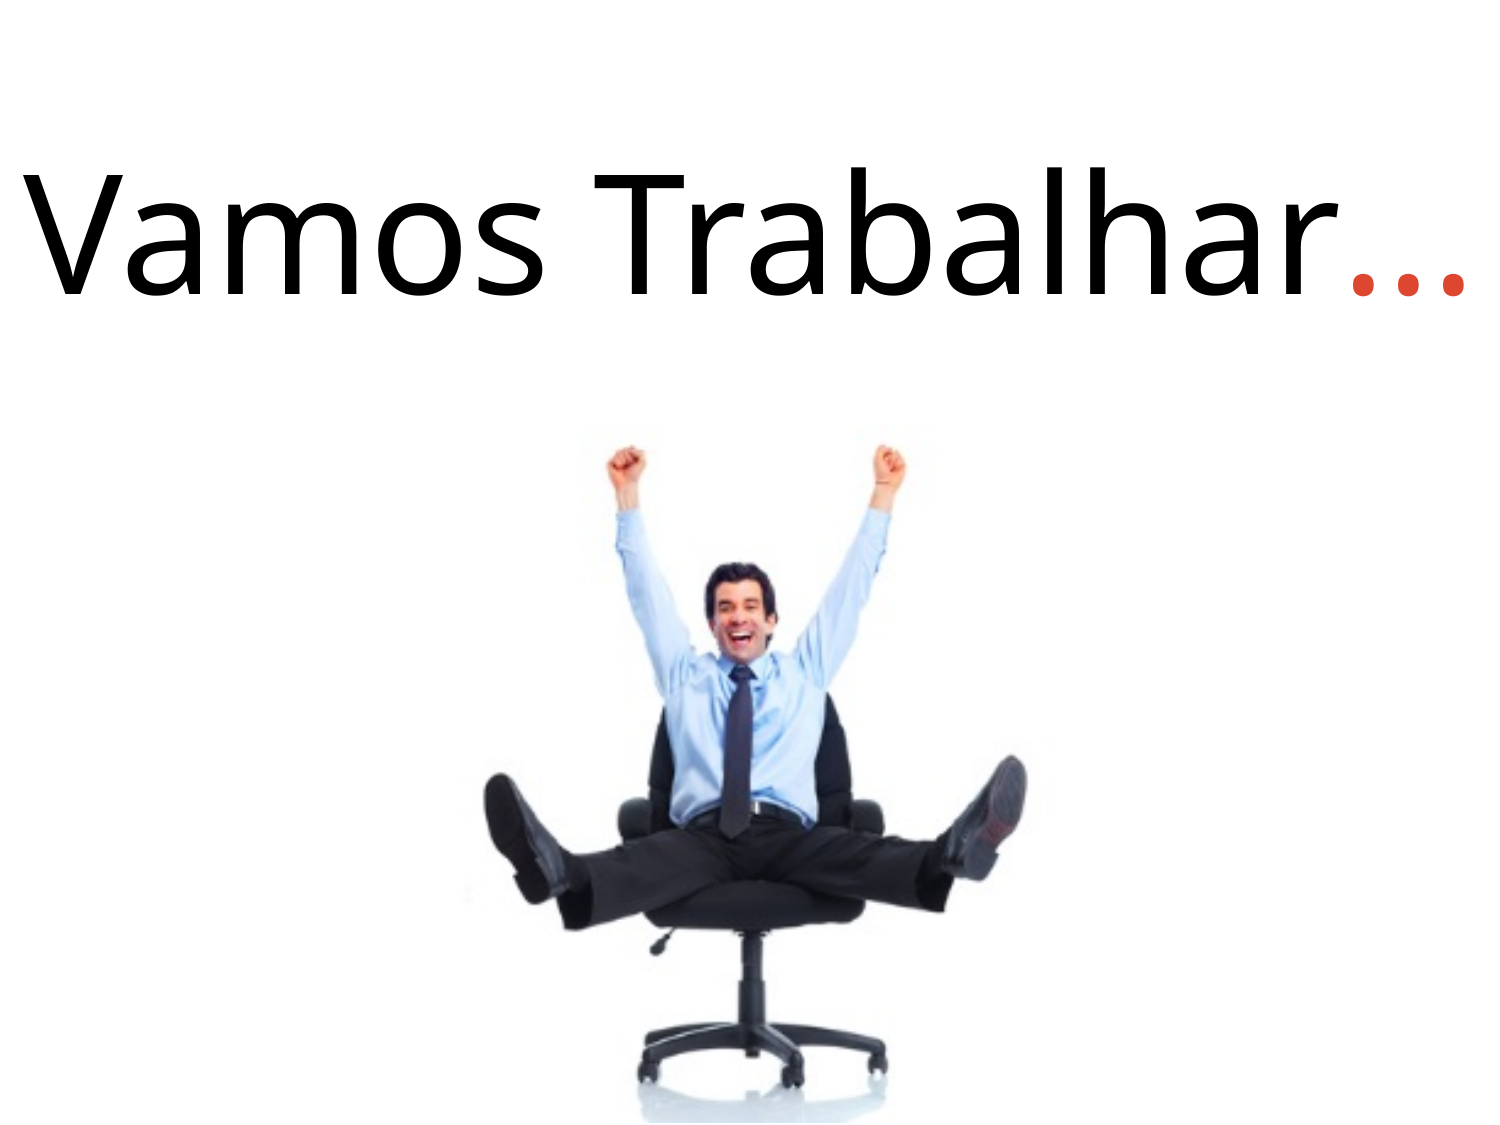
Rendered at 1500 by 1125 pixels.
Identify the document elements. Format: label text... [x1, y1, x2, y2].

picture [386, 387, 1114, 1123]
text_box Vamos Trabalhar... [0, 121, 1500, 336]
